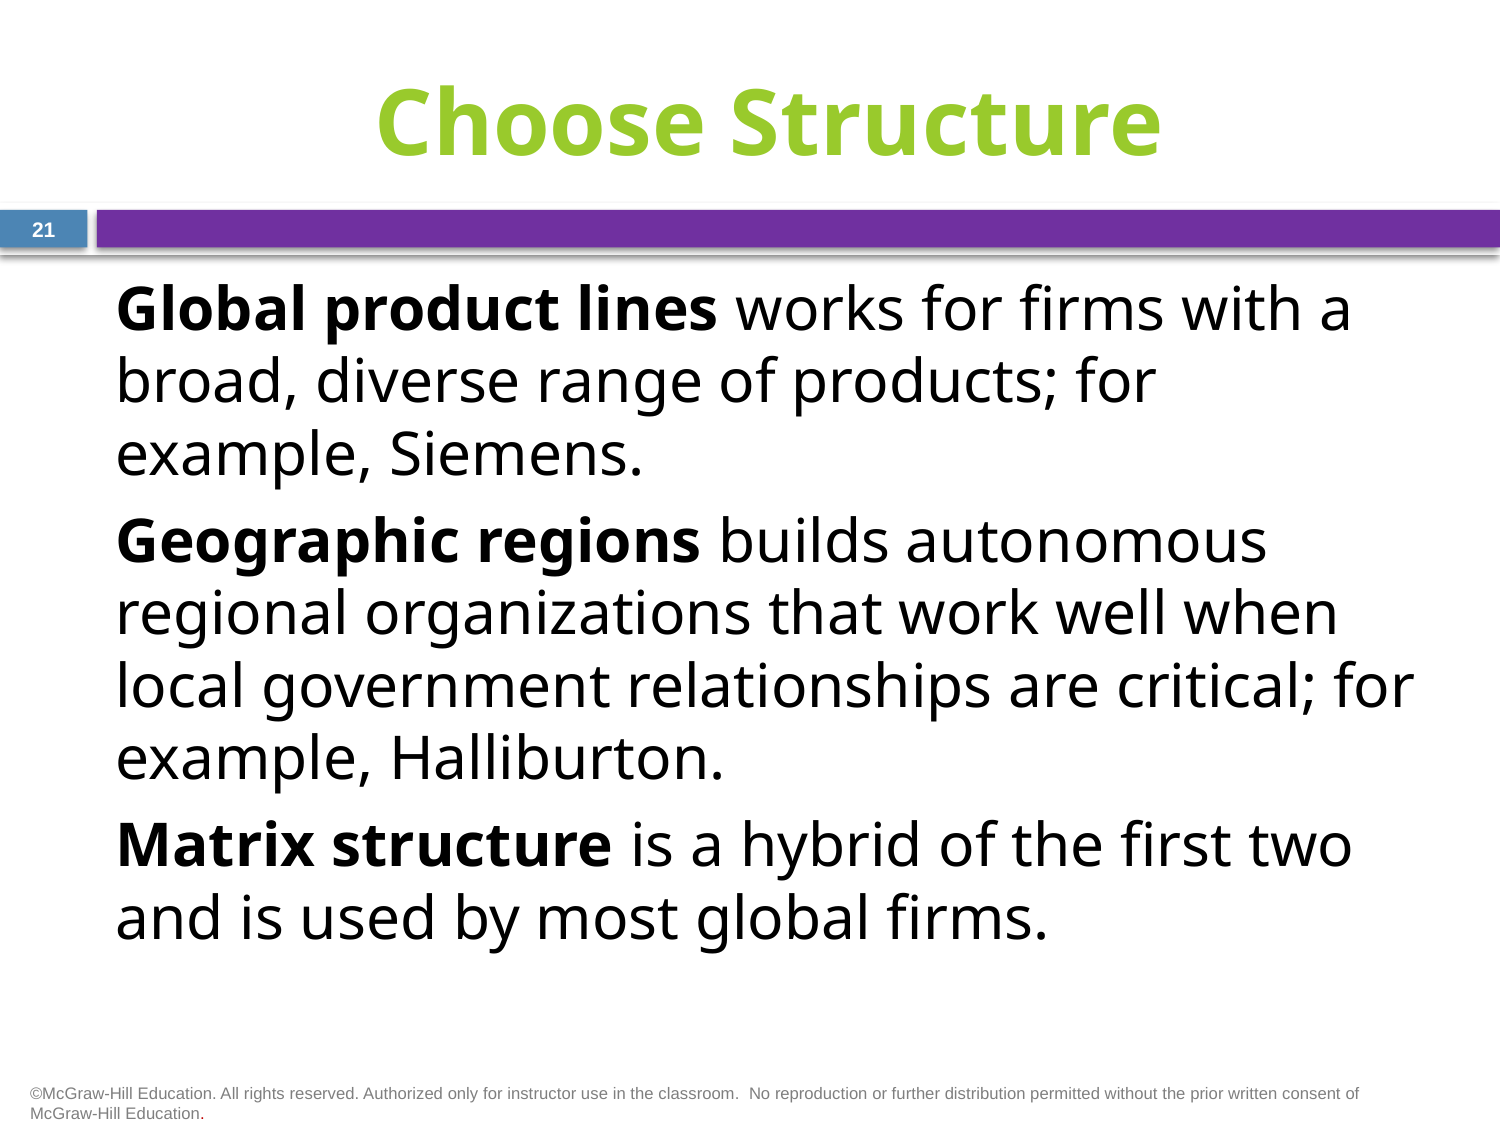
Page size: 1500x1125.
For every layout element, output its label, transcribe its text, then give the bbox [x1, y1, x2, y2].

footer ©McGraw-Hill Education. All rights reserved. Authorized only for instructor use in the classroom. No reproduction or further distribution permitted without the prior written consent of McGraw-Hill Education. [15, 1072, 1438, 1125]
list Global product lines works for firms with a broad, diverse range of products; for example, Siemens. Geographic regions builds autonomous regional organizations that work well when local government relationships are critical; for example, Halliburton. Matrix structure is a hybrid of the first two and is used by most global firms. [100, 262, 1439, 1001]
slide_number 21 [0, 208, 88, 249]
title Choose Structure [100, 37, 1439, 201]
